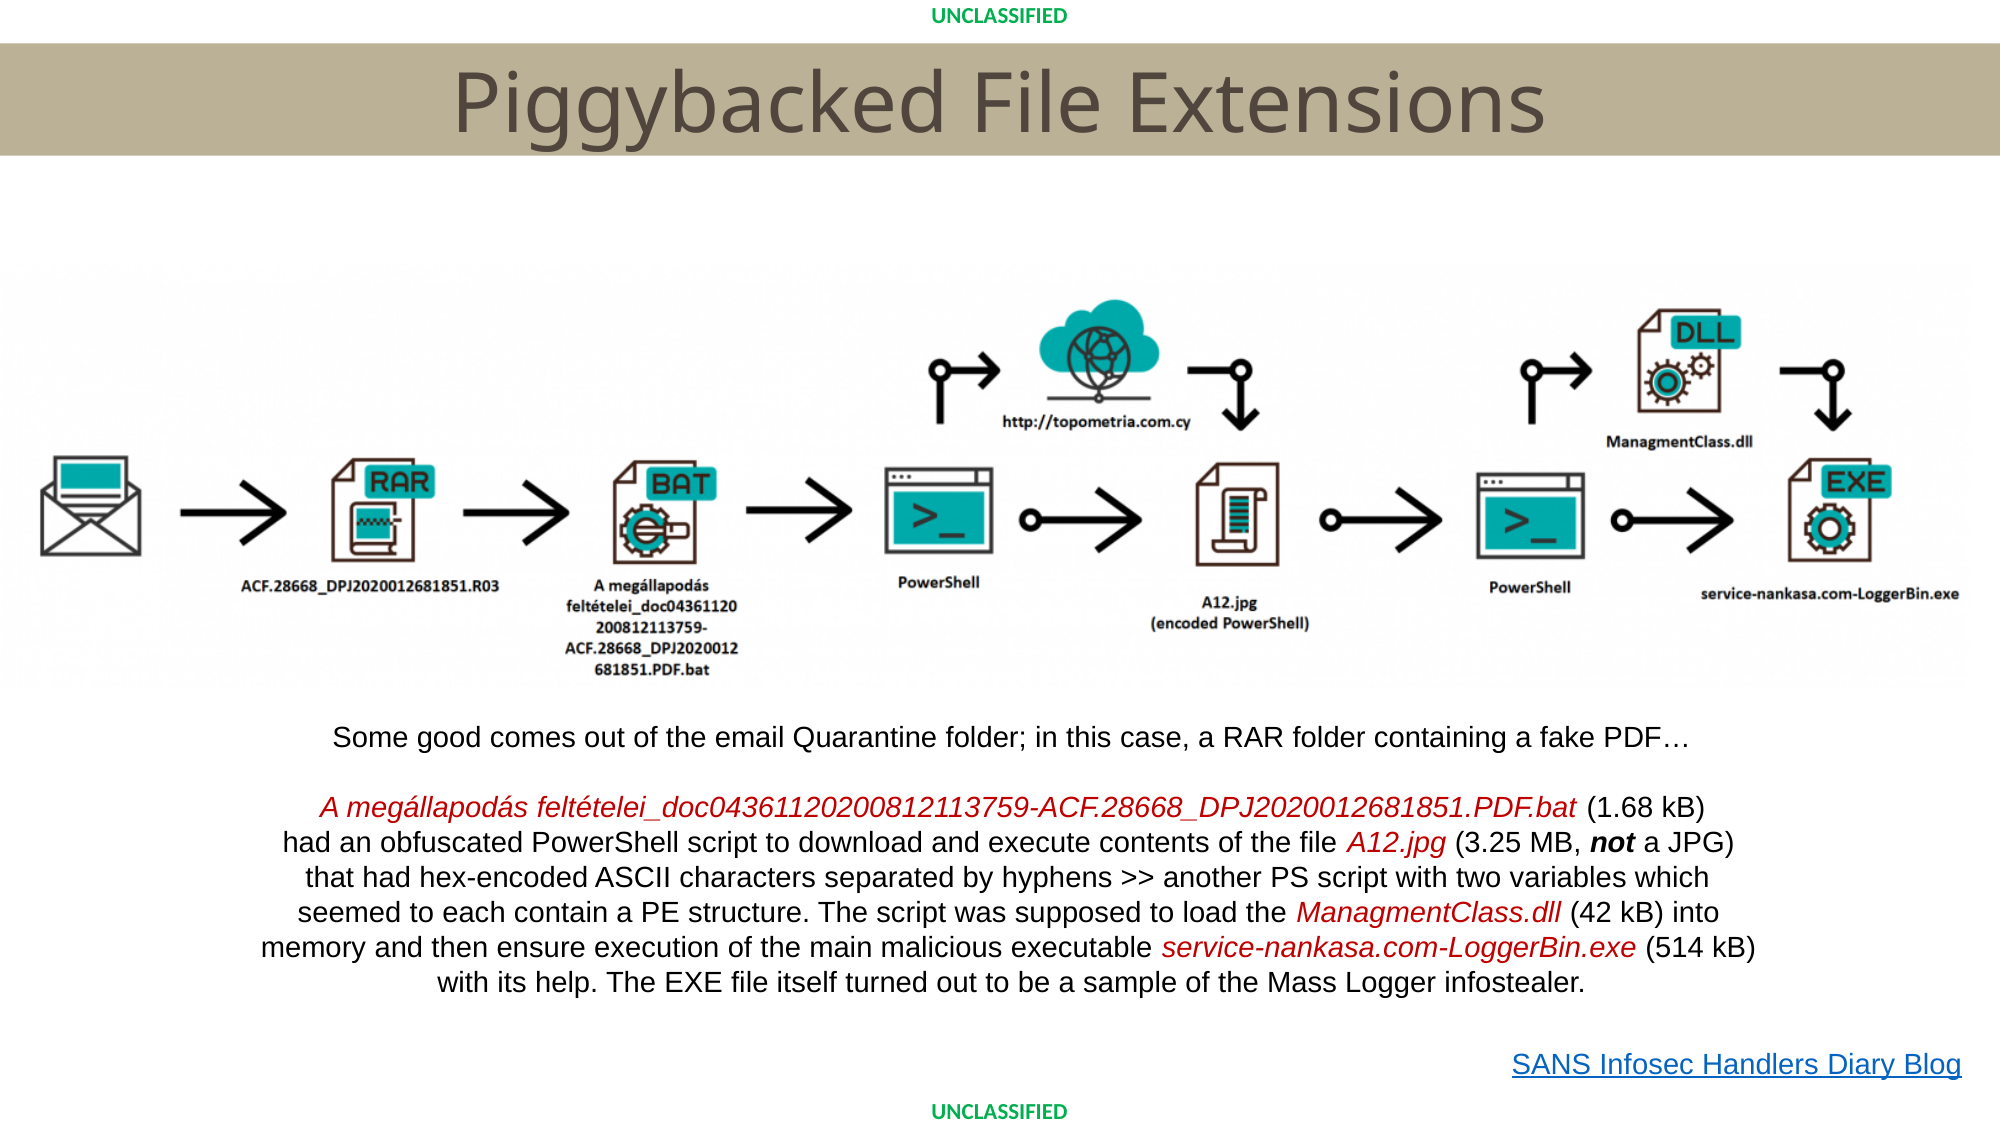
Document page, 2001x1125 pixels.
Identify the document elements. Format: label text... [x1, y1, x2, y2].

text_box Piggybacked File Extensions [0, 43, 2000, 156]
text_box SANS Infosec Handlers Diary Blog [1496, 1037, 1978, 1088]
text_box Some good comes out of the email Quarantine folder; in this case, a RAR folder containing a fake PDF… A megállapodás feltételei_doc04361120200812113759-ACF.28668_DPJ2020012681851.PDF.bat (1.68 kB) had an obfuscated PowerShell script to download and execute contents of the file A12.jpg (3.25 MB, not a JPG) that had hex-encoded ASCII characters separated by hyphens >> another PS script with two variables which seemed to each contain a PE structure. The script was supposed to load the ManagmentClass.dll (42 kB) into memory and then ensure execution of the main malicious executable service-nankasa.com-LoggerBin.exe (514 kB) with its help. The EXE file itself turned out to be a sample of the Mass Logger infostealer. [245, 711, 1780, 1006]
picture [1, 264, 1972, 689]
